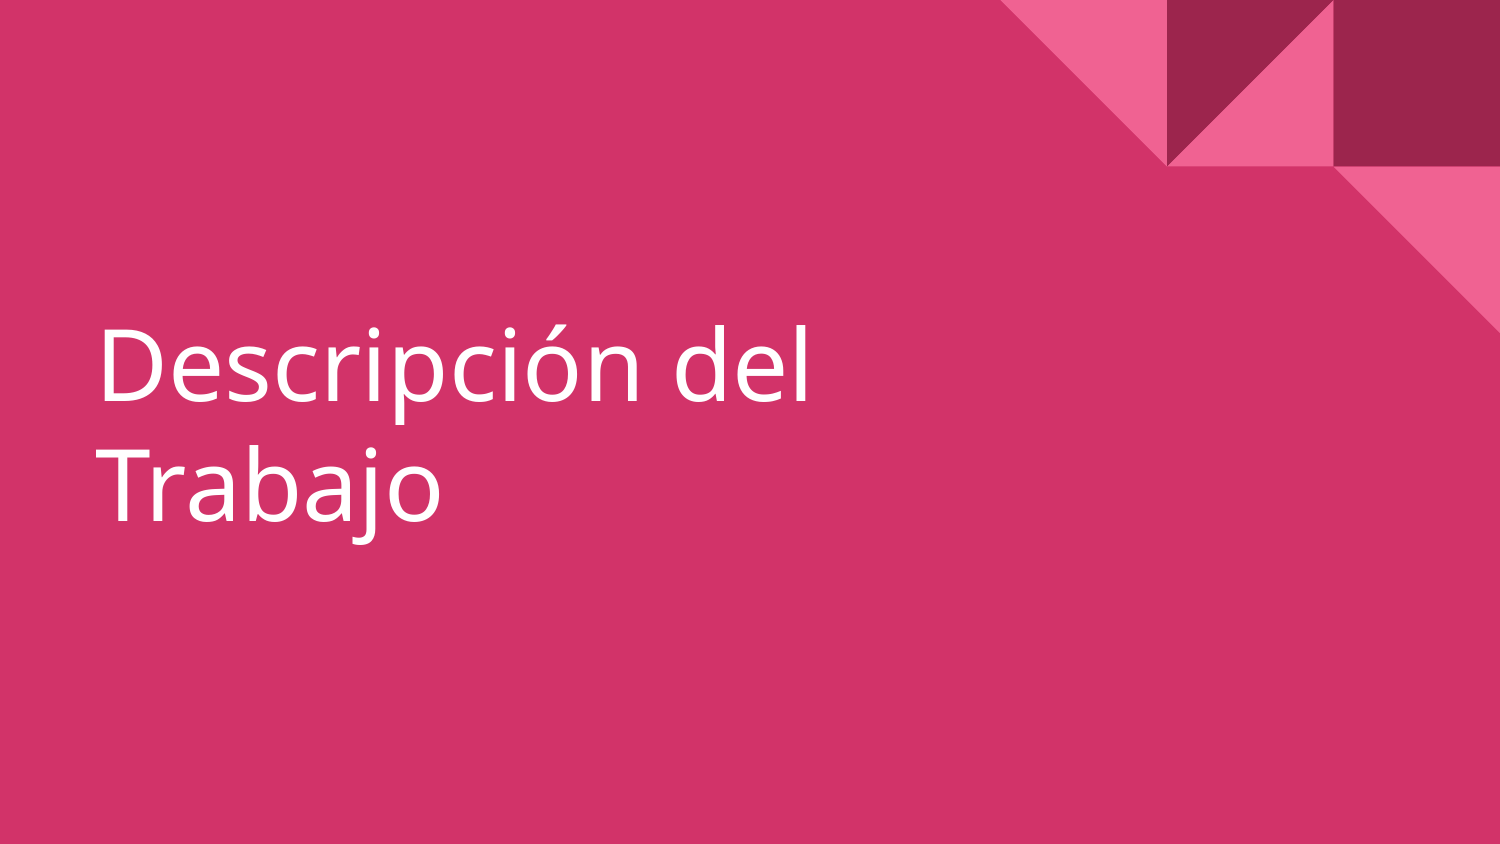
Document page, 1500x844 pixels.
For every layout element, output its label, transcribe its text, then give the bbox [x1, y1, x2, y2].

title Descripción del Trabajo [80, 86, 1003, 758]
